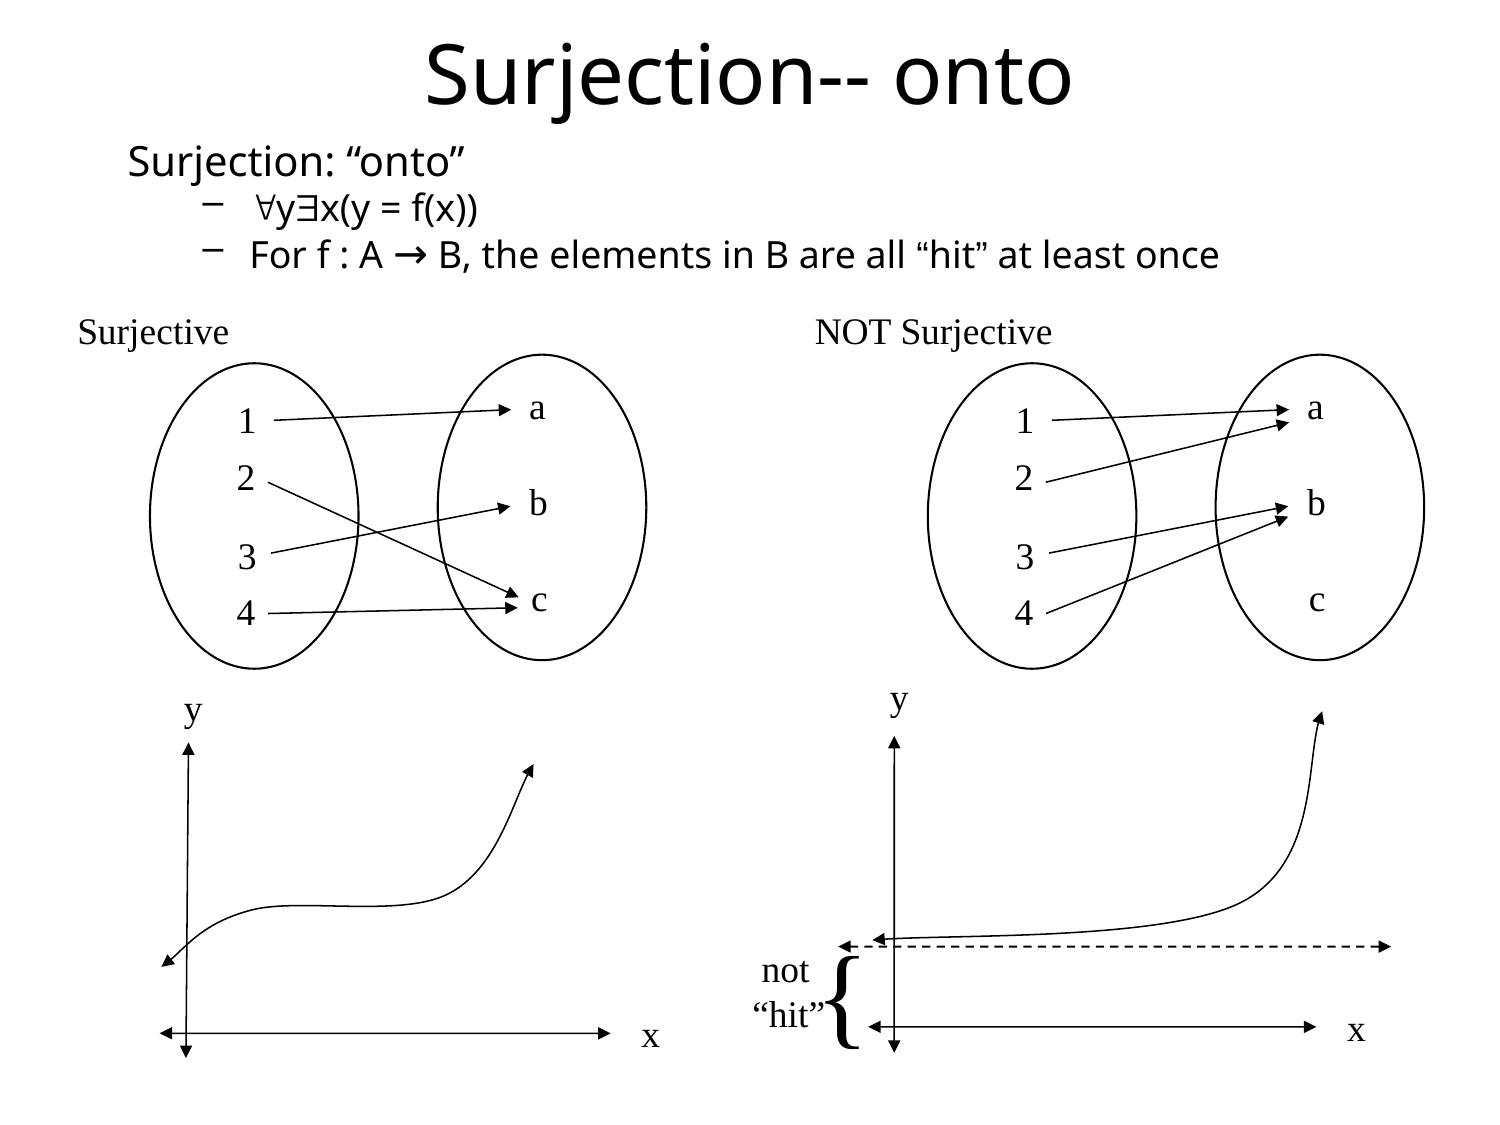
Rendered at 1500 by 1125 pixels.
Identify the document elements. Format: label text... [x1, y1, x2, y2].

text_box [1045, 419, 1290, 483]
text_box [271, 502, 511, 554]
text_box [927, 363, 1137, 669]
text_box [159, 1027, 611, 1040]
text_box [268, 601, 518, 615]
text_box c [1294, 566, 1341, 627]
text_box 3 [223, 524, 272, 585]
text_box 3 [1000, 524, 1050, 585]
text_box b [514, 470, 563, 530]
text_box [378, 533, 519, 598]
text_box [182, 742, 195, 944]
text_box [161, 764, 534, 967]
text_box b [1292, 470, 1341, 530]
text_box [273, 403, 512, 421]
text_box x [1332, 996, 1388, 1057]
list Surjection: “onto” yx(y = f(x)) For f : A → B, the elements in B are all “hit” at least once [112, 143, 1388, 391]
text_box { [800, 914, 884, 1065]
text_box y [875, 665, 931, 726]
text_box [888, 1027, 901, 1053]
text_box [884, 1020, 1317, 1034]
text_box [1046, 515, 1289, 614]
text_box NOT Surjective [799, 299, 1121, 360]
text_box [1048, 502, 1289, 554]
text_box y [169, 676, 225, 737]
text_box [1215, 354, 1425, 661]
text_box a [1292, 374, 1339, 435]
text_box not “hit” [737, 937, 866, 1043]
text_box [884, 711, 1325, 946]
text_box [1051, 403, 1290, 421]
title Surjection-- onto [112, 0, 1388, 143]
text_box [888, 735, 901, 928]
text_box [1373, 940, 1392, 953]
text_box Surjective [62, 299, 273, 360]
text_box x [626, 1003, 682, 1063]
text_box [179, 1034, 193, 1059]
text_box a [514, 374, 561, 435]
text_box [149, 363, 359, 669]
text_box [437, 354, 647, 661]
text_box c [516, 566, 563, 627]
